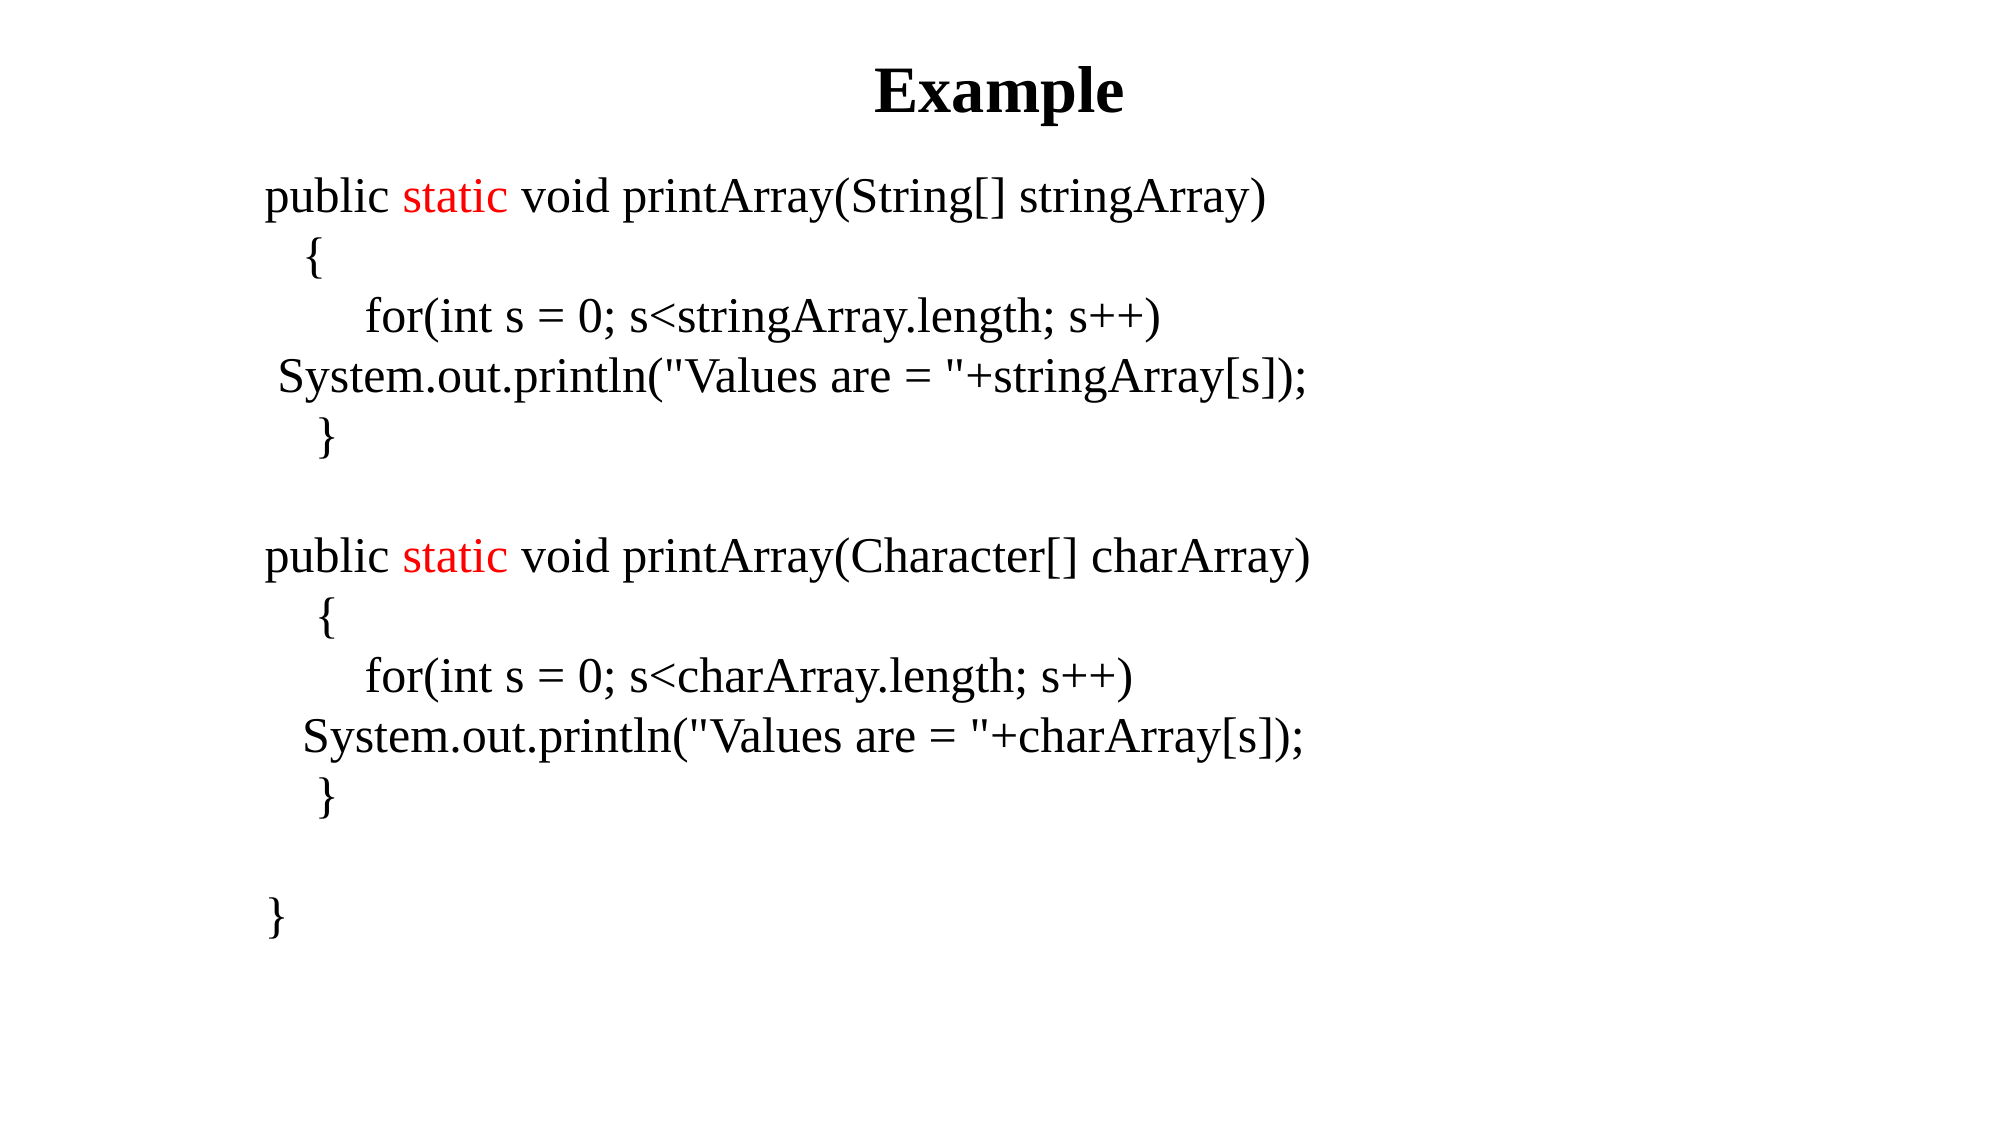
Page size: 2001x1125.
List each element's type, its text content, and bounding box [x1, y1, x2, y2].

text_box public static void printArray(String[] stringArray) { for(int s = 0; s<stringArray.length; s++) System.out.println("Values are = "+stringArray[s]); } public static void printArray(Character[] charArray) { for(int s = 0; s<charArray.length; s++) System.out.println("Values are = "+charArray[s]); } } [249, 155, 1750, 951]
title Example [249, 47, 1750, 135]
